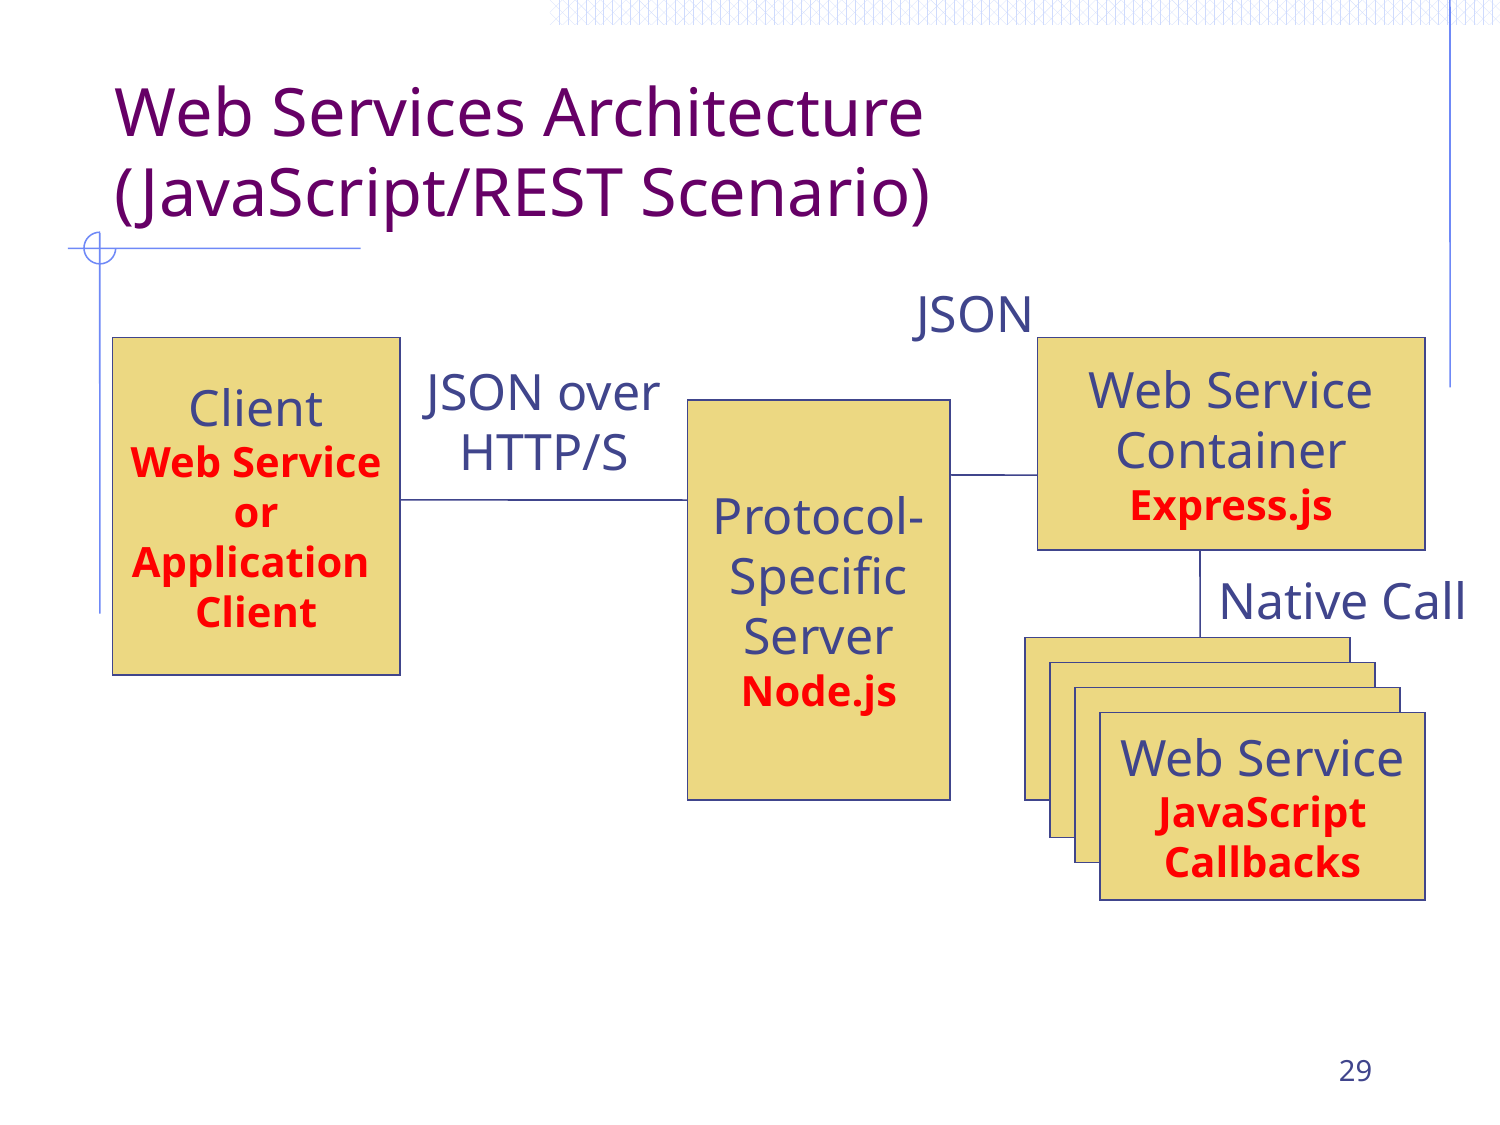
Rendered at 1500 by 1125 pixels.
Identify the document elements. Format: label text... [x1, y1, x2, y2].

text_box Web Service Container Express.js [1037, 337, 1425, 550]
text_box [1025, 637, 1350, 800]
text_box JSON over HTTP/S [411, 352, 677, 488]
text_box Client Web Service or Application Client [112, 337, 400, 675]
slide_number 29 [1074, 1025, 1388, 1100]
text_box Protocol- Specific Server Node.js [687, 399, 950, 800]
title Web Services Architecture (JavaScript/REST Scenario) [99, 50, 1450, 238]
text_box Web Service JavaScript Callbacks [1100, 712, 1425, 900]
text_box [1074, 687, 1400, 863]
text_box JSON [901, 274, 1050, 350]
text_box [1050, 662, 1375, 838]
text_box Native Call [1203, 562, 1483, 638]
